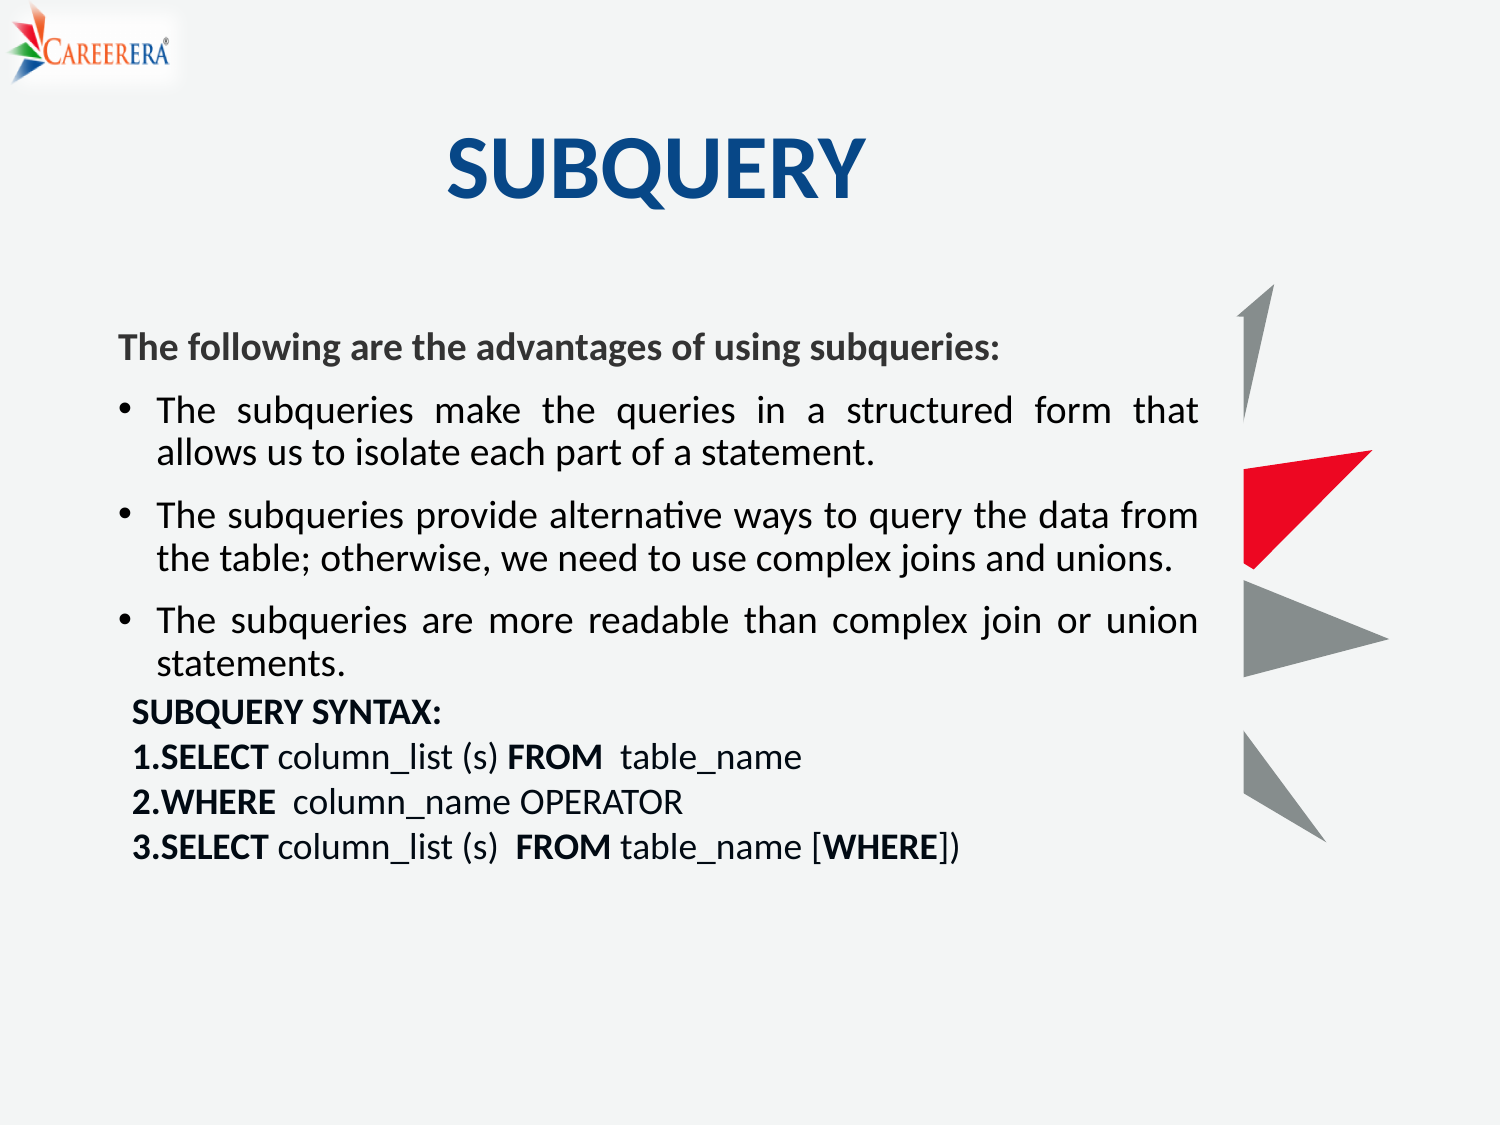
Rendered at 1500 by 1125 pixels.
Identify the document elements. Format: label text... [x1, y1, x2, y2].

list The following are the advantages of using subqueries: The subqueries make the queries in a structured form that allows us to isolate each part of a statement. The subqueries provide alternative ways to query the data from the table; otherwise, we need to use complex joins and unions. The subqueries are more readable than complex join or union statements. [103, 316, 1216, 695]
text_box SUBQUERY SYNTAX: SELECT column_list (s) FROM table_name WHERE column_name OPERATOR SELECT column_list (s) FROM table_name [WHERE]) [117, 679, 1207, 920]
title SUBQUERY [99, 59, 1213, 278]
picture [0, 0, 196, 104]
